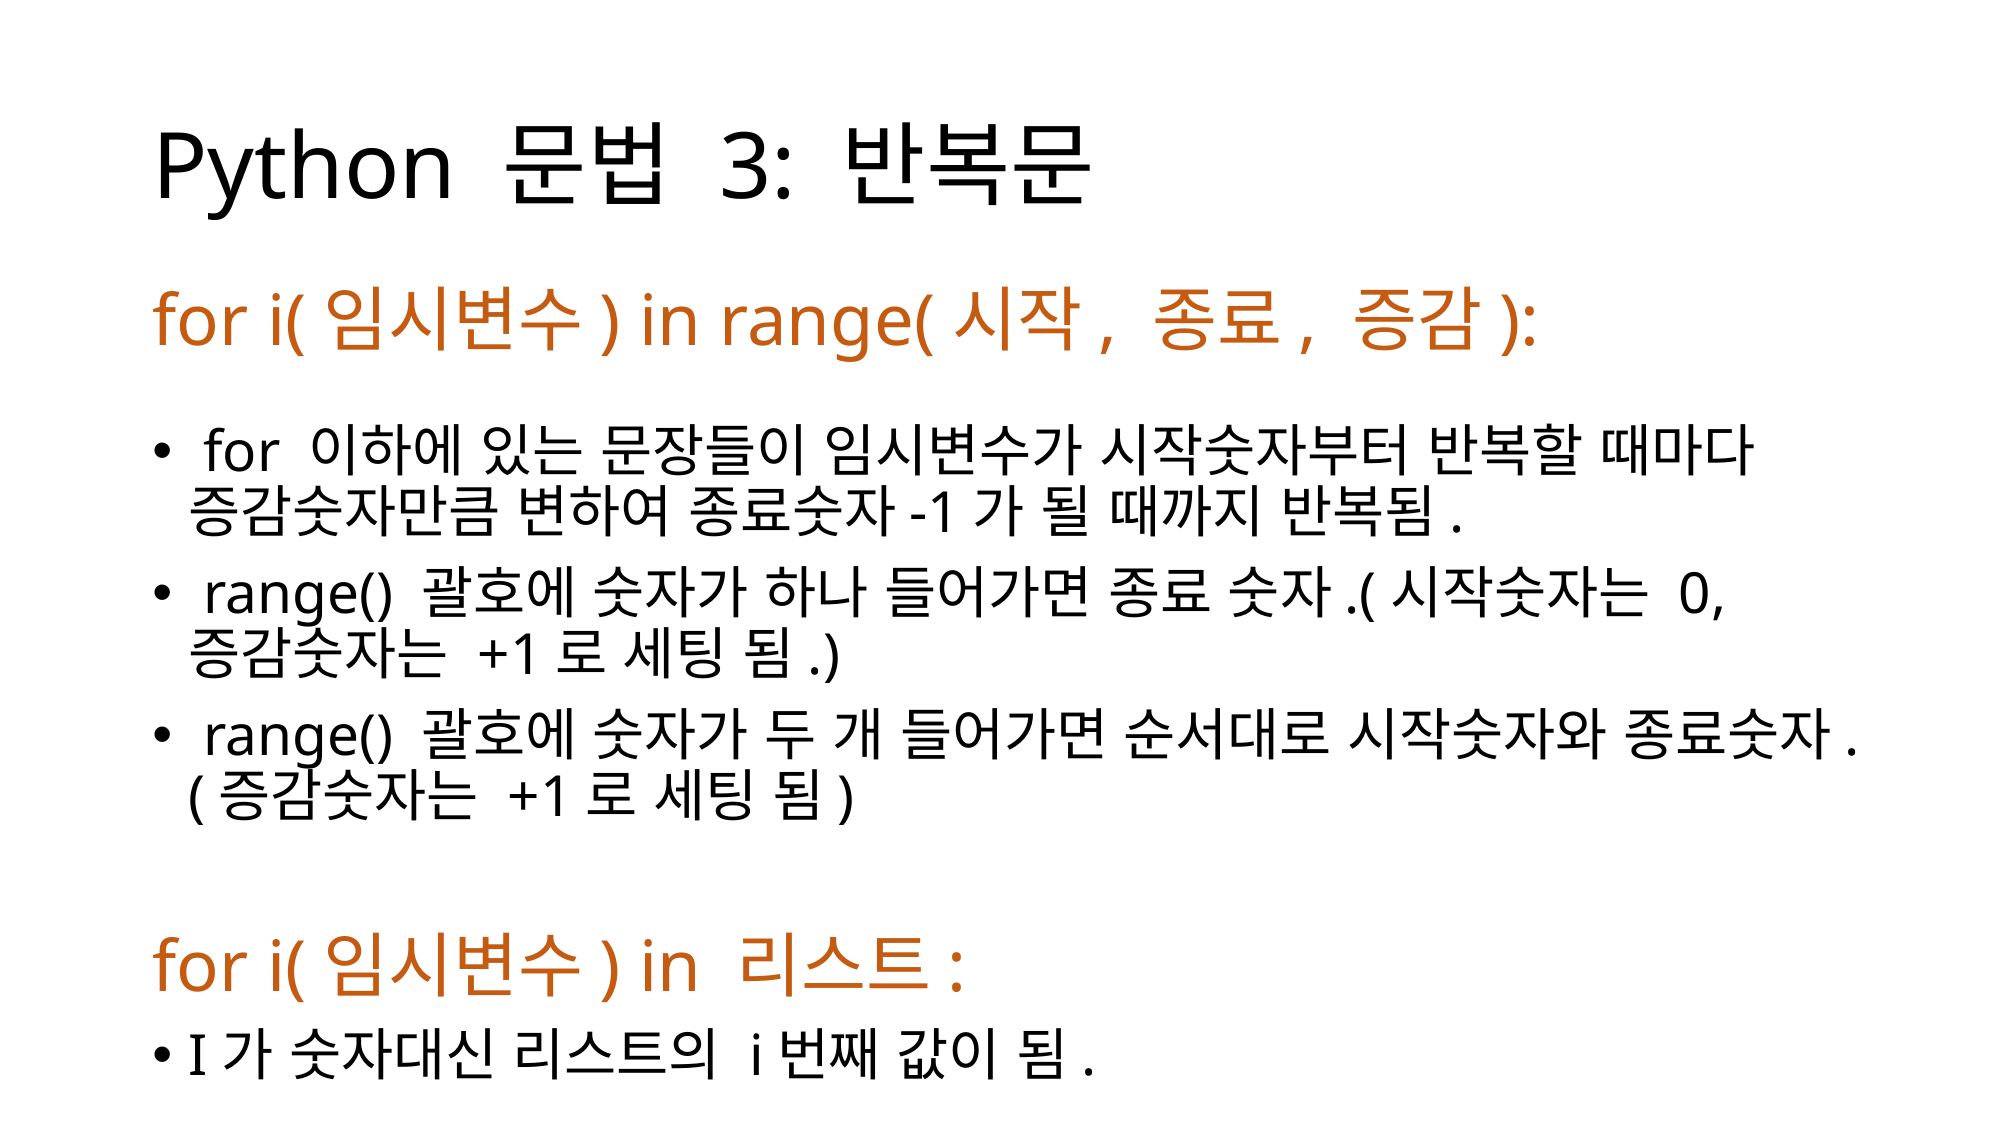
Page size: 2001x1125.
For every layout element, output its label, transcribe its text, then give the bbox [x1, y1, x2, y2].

title Python 문법 3: 반복문 [137, 59, 1863, 277]
list for i(임시변수) in range(시작, 종료, 증감): for 이하에 있는 문장들이 임시변수가 시작숫자부터 반복할 때마다 증감숫자만큼 변하여 종료숫자-1가 될 때까지 반복됨. range() 괄호에 숫자가 하나 들어가면 종료 숫자.(시작숫자는 0, 증감숫자는 +1로 세팅 됨.) range() 괄호에 숫자가 두 개 들어가면 순서대로 시작숫자와 종료숫자.(증감숫자는 +1로 세팅 됨) for i(임시변수) in 리스트: I가 숫자대신 리스트의 i번째 값이 됨. [137, 277, 1863, 1103]
